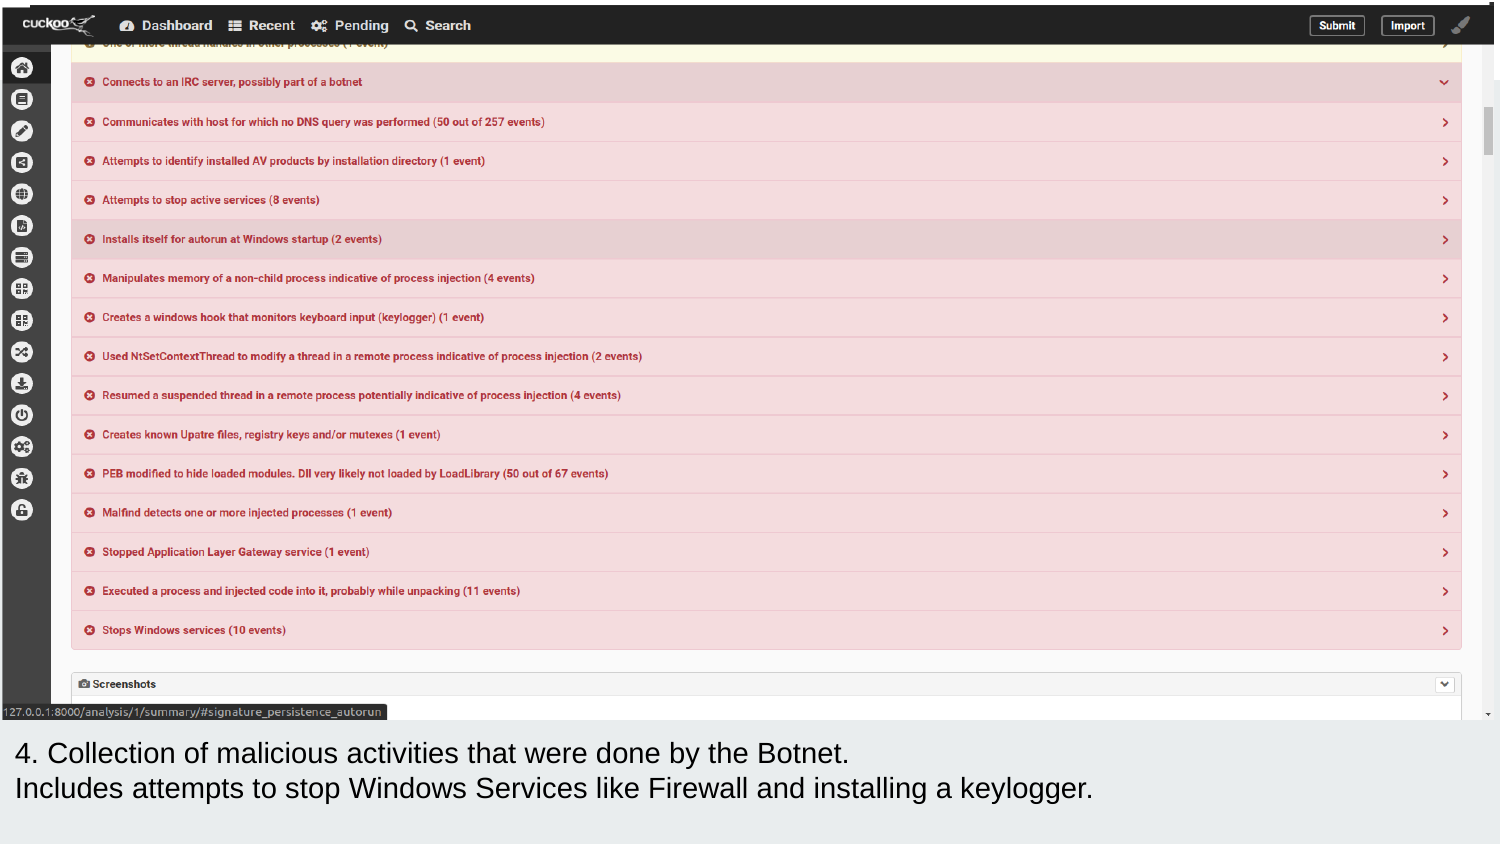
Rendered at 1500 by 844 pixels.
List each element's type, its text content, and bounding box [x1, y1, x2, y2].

picture [0, 0, 1494, 720]
text_box 4. Collection of malicious activities that were done by the Botnet. Includes attempts to stop Windows Services like Firewall and installing a keylogger. [0, 719, 1500, 841]
